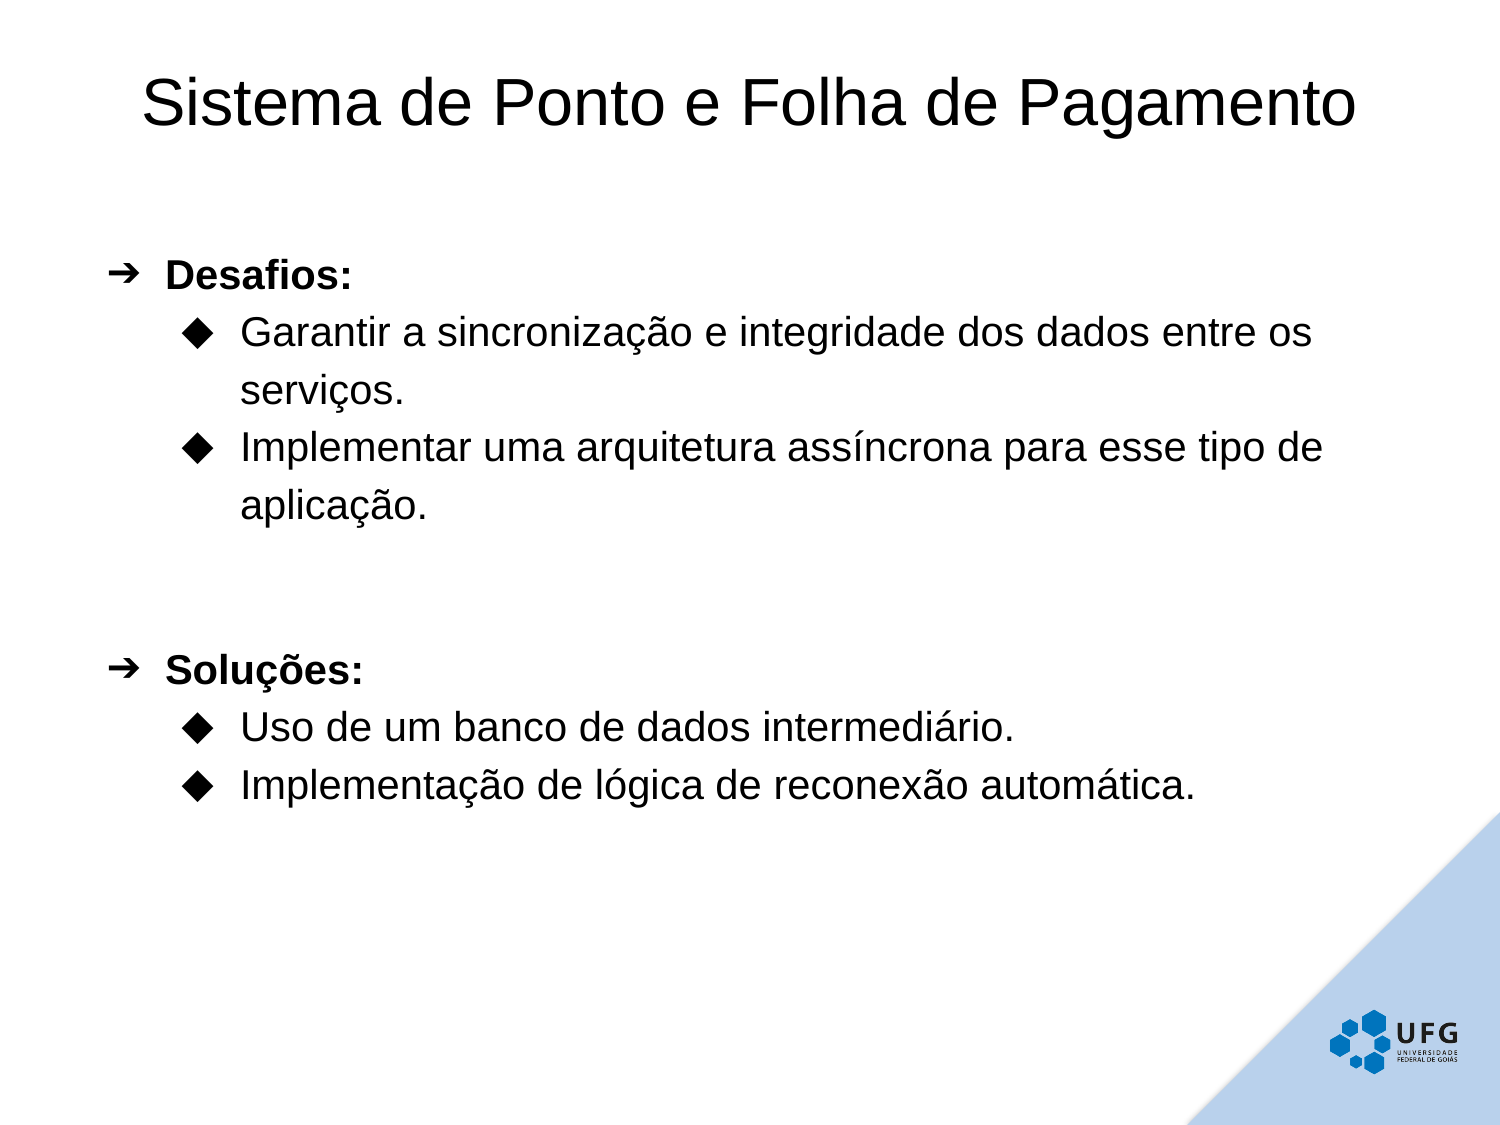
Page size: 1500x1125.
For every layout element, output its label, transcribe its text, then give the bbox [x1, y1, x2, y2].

text_box [1187, 812, 1500, 1125]
title Sistema de Ponto e Folha de Pagamento [75, 45, 1425, 233]
picture [1319, 989, 1468, 1095]
list Desafios: Garantir a sincronização e integridade dos dados entre os serviços. Implementar uma arquitetura assíncrona para esse tipo de aplicação. Soluções: Uso de um banco de dados intermediário. Implementação de lógica de reconexão automática. [75, 233, 1425, 1061]
